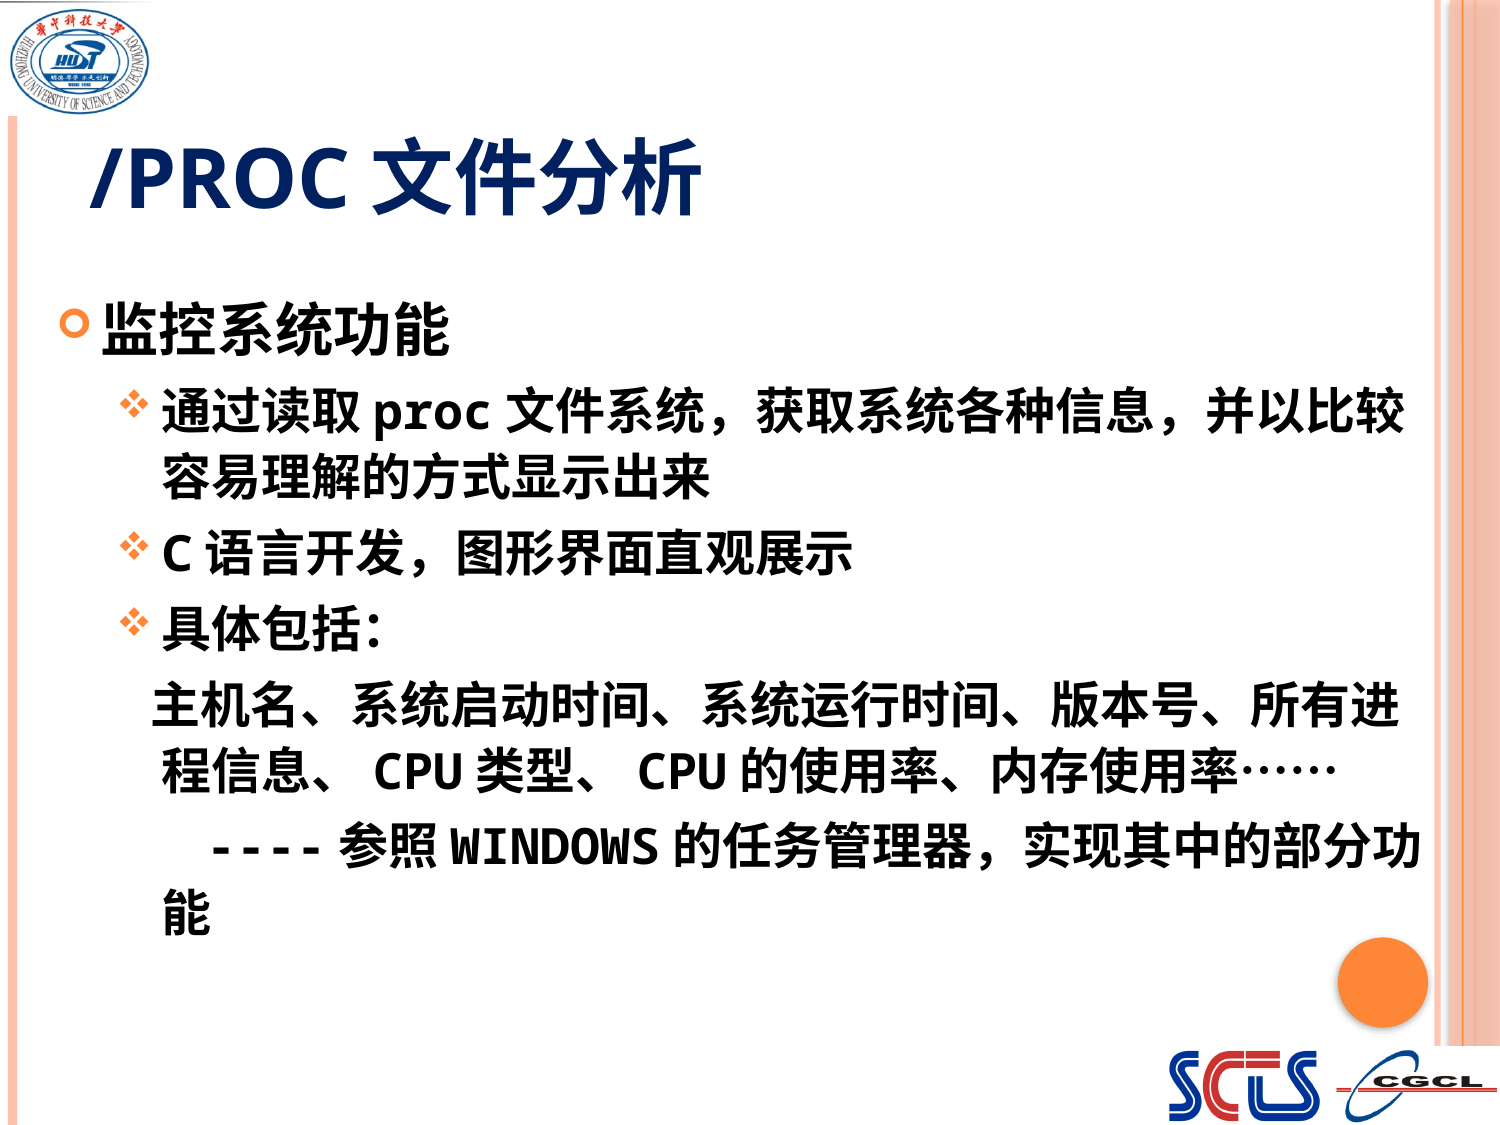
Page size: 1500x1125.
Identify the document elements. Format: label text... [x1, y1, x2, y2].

title /proc文件分析 [75, 45, 1300, 233]
picture [1334, 1046, 1500, 1125]
slide_number [1333, 940, 1434, 1026]
picture [0, 0, 160, 116]
list 监控系统功能 通过读取proc文件系统，获取系统各种信息，并以比较容易理解的方式显示出来 C语言开发，图形界面直观展示 具体包括： 主机名、系统启动时间、系统运行时间、版本号、所有进程信息、CPU类型、CPU的使用率、内存使用率…… ----参照WINDOWS的任务管理器，实现其中的部分功能 [40, 278, 1443, 968]
picture [1163, 1046, 1323, 1125]
